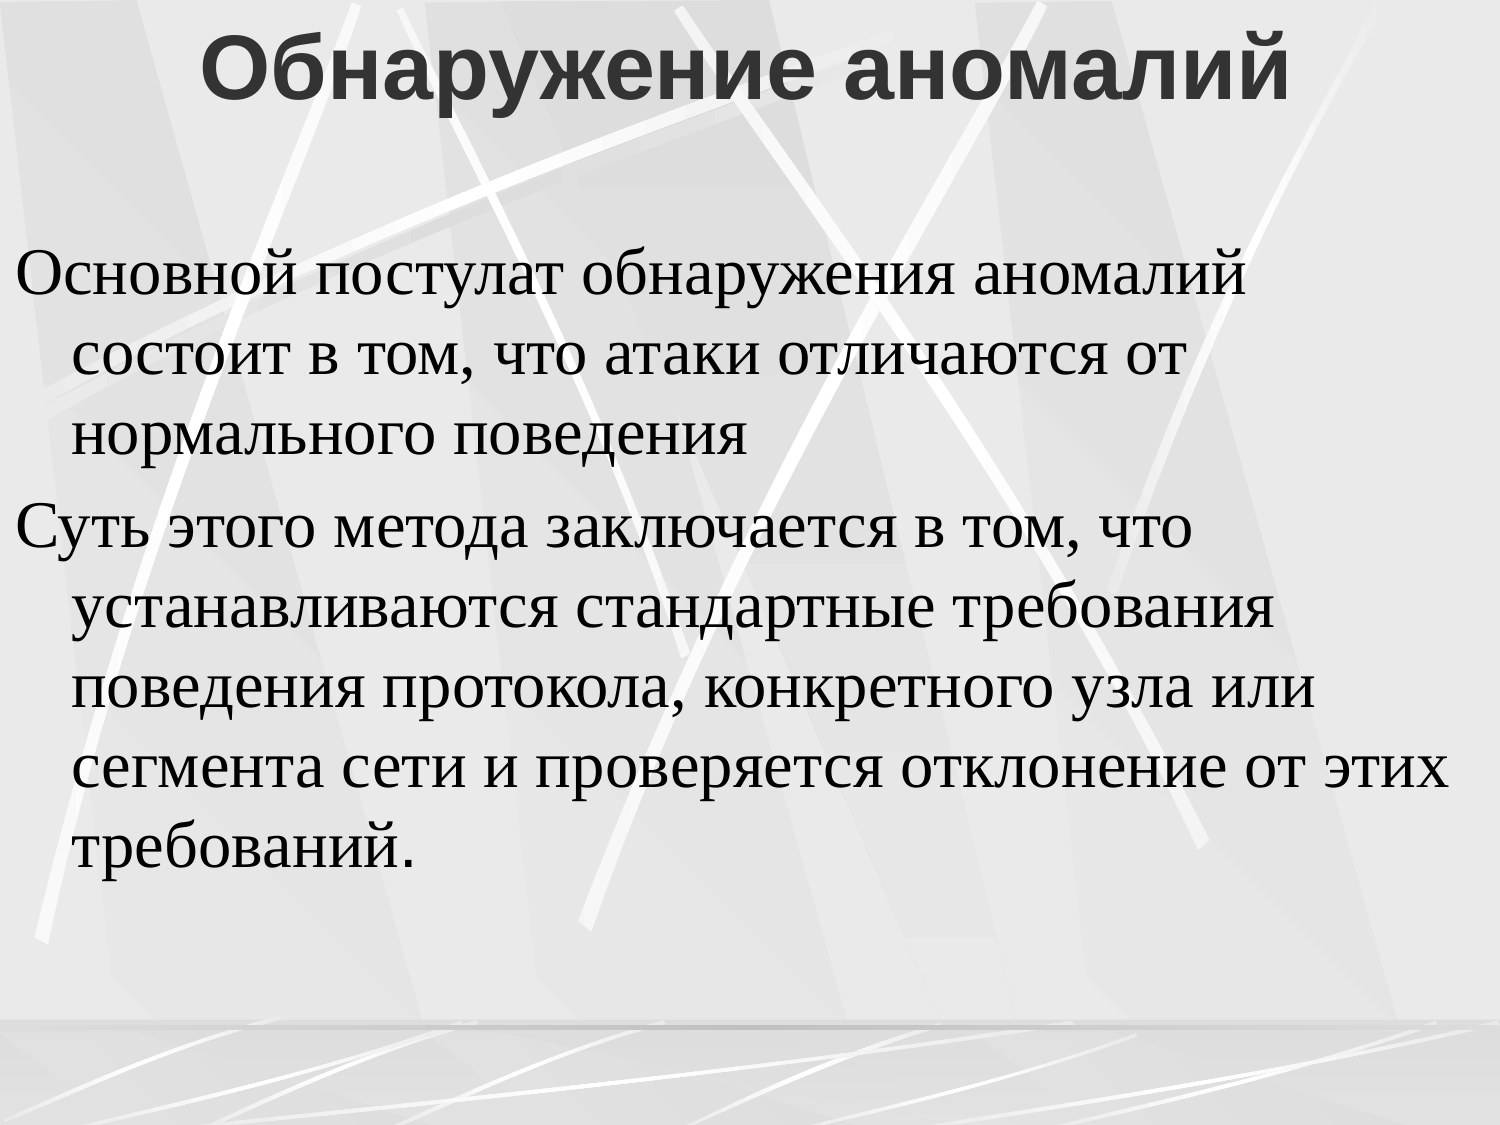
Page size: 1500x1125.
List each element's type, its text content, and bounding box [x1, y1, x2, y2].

title Обнаружение аномалий [52, 0, 1441, 126]
list Основной постулат обнаружения аномалий состоит в том, что атаки отличаются от нормального поведения Суть этого метода заключается в том, что устанавливаются стандартные требования поведения протокола, конкретного узла или сегмента сети и проверяется отклонение от этих требований. [0, 219, 1500, 1125]
